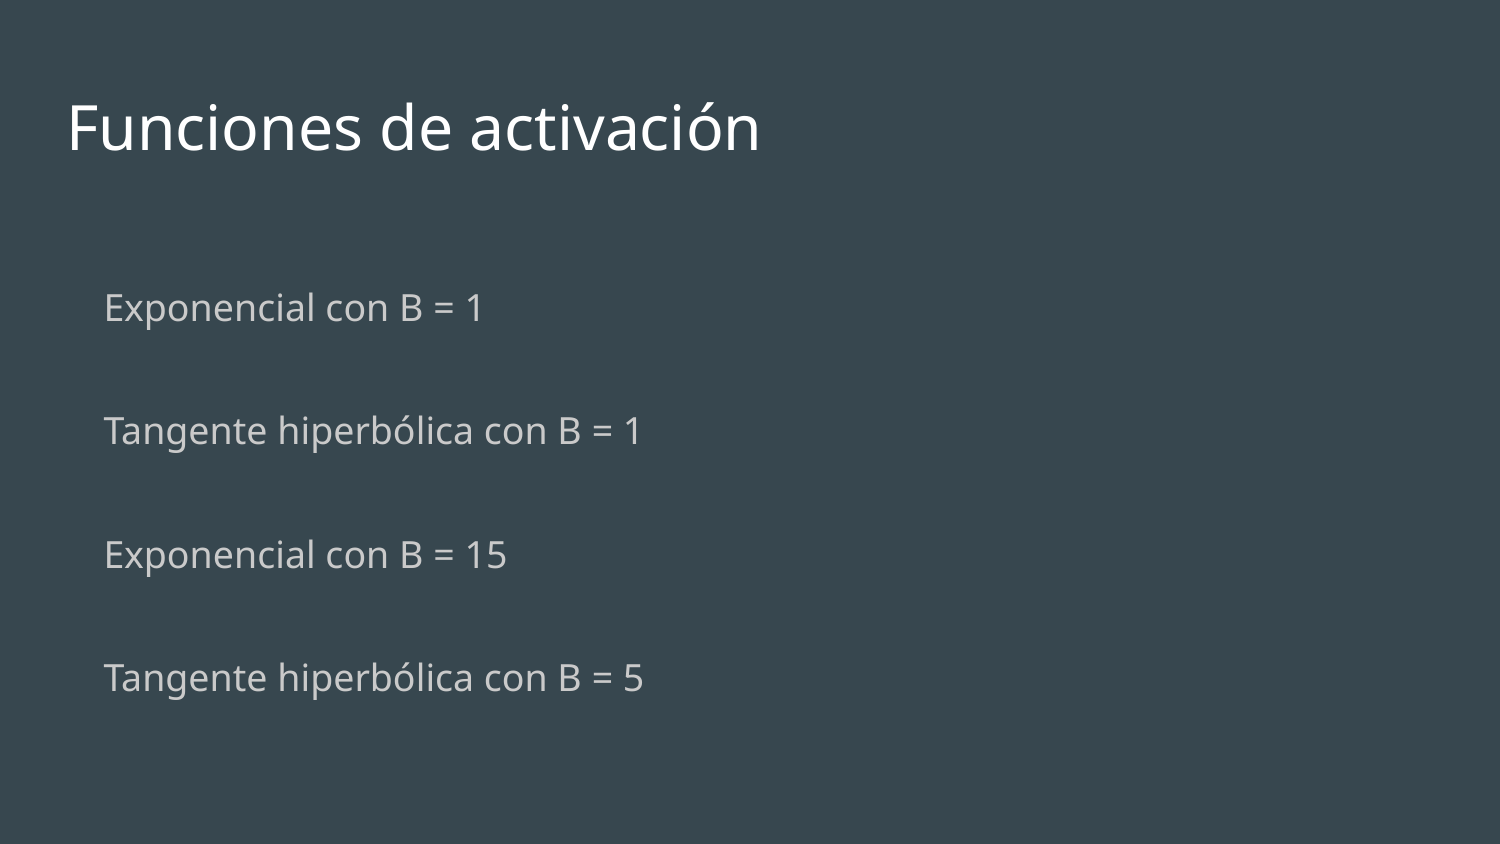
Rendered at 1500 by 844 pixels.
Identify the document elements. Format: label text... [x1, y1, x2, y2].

list Exponencial con B = 1 Tangente hiperbólica con B = 1 Exponencial con B = 15 Tangente hiperbólica con B = 5 [51, 189, 1449, 750]
title Funciones de activación [51, 72, 1449, 167]
